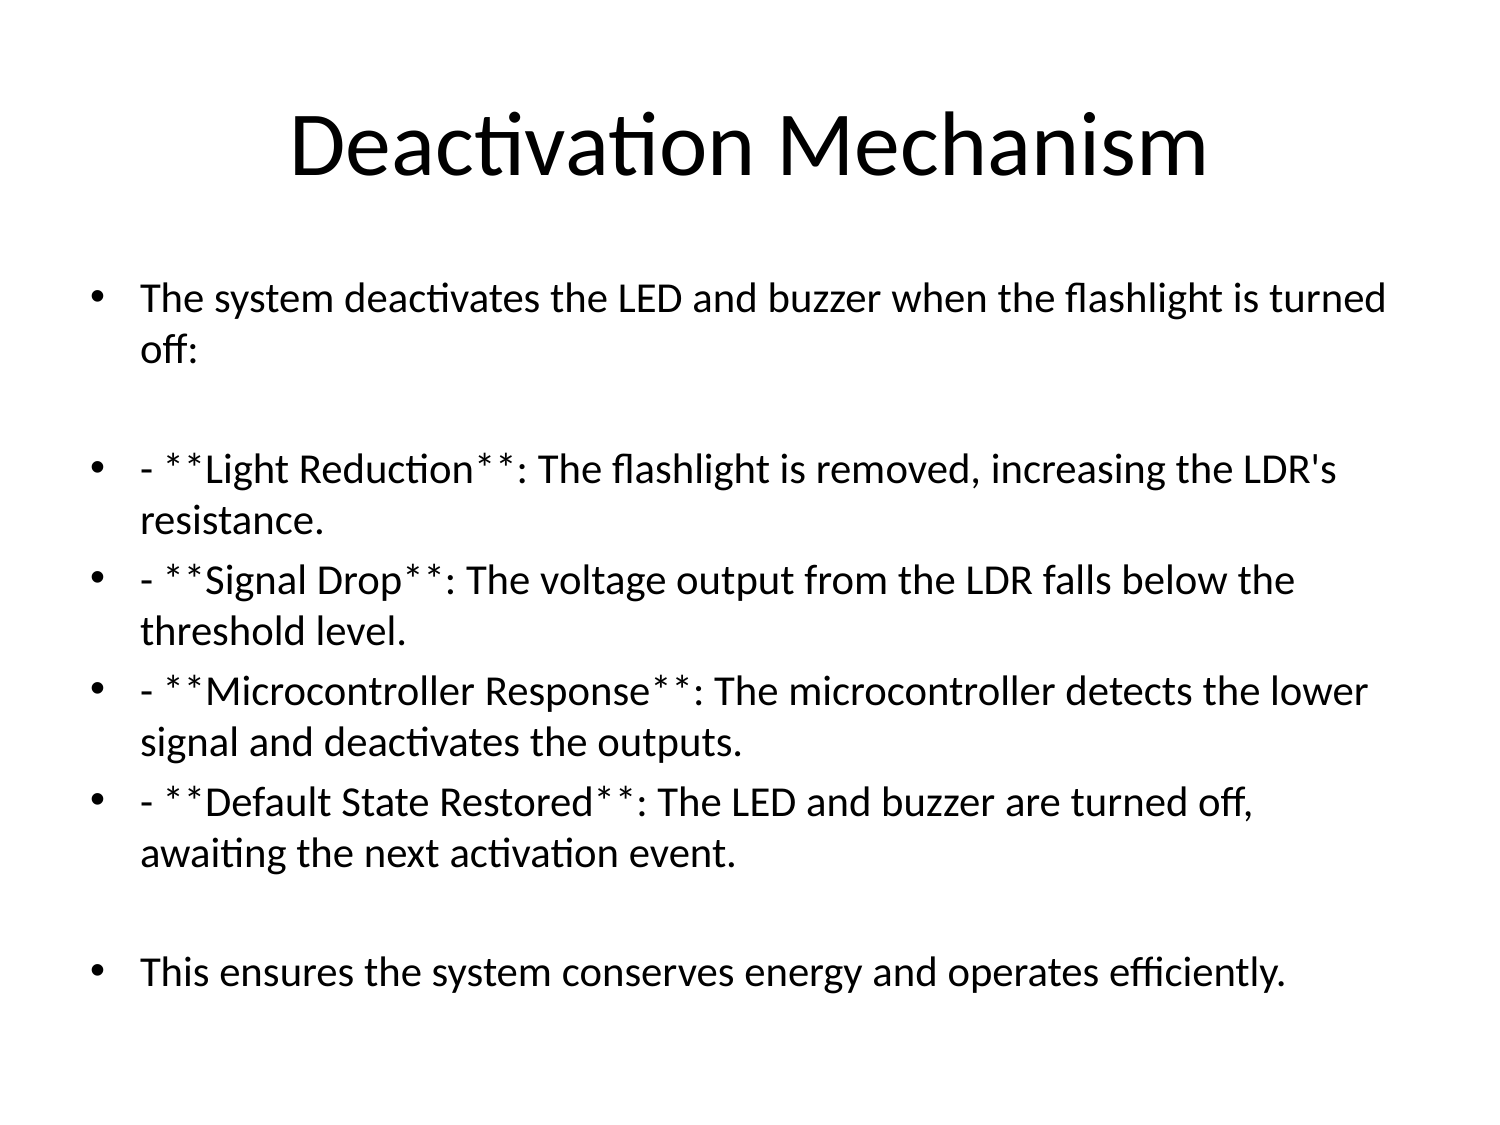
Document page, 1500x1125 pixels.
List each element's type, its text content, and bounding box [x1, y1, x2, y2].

list The system deactivates the LED and buzzer when the flashlight is turned off: - **Light Reduction**: The flashlight is removed, increasing the LDR's resistance. - **Signal Drop**: The voltage output from the LDR falls below the threshold level. - **Microcontroller Response**: The microcontroller detects the lower signal and deactivates the outputs. - **Default State Restored**: The LED and buzzer are turned off, awaiting the next activation event. This ensures the system conserves energy and operates efficiently. [75, 262, 1425, 1005]
title Deactivation Mechanism [75, 45, 1425, 233]
